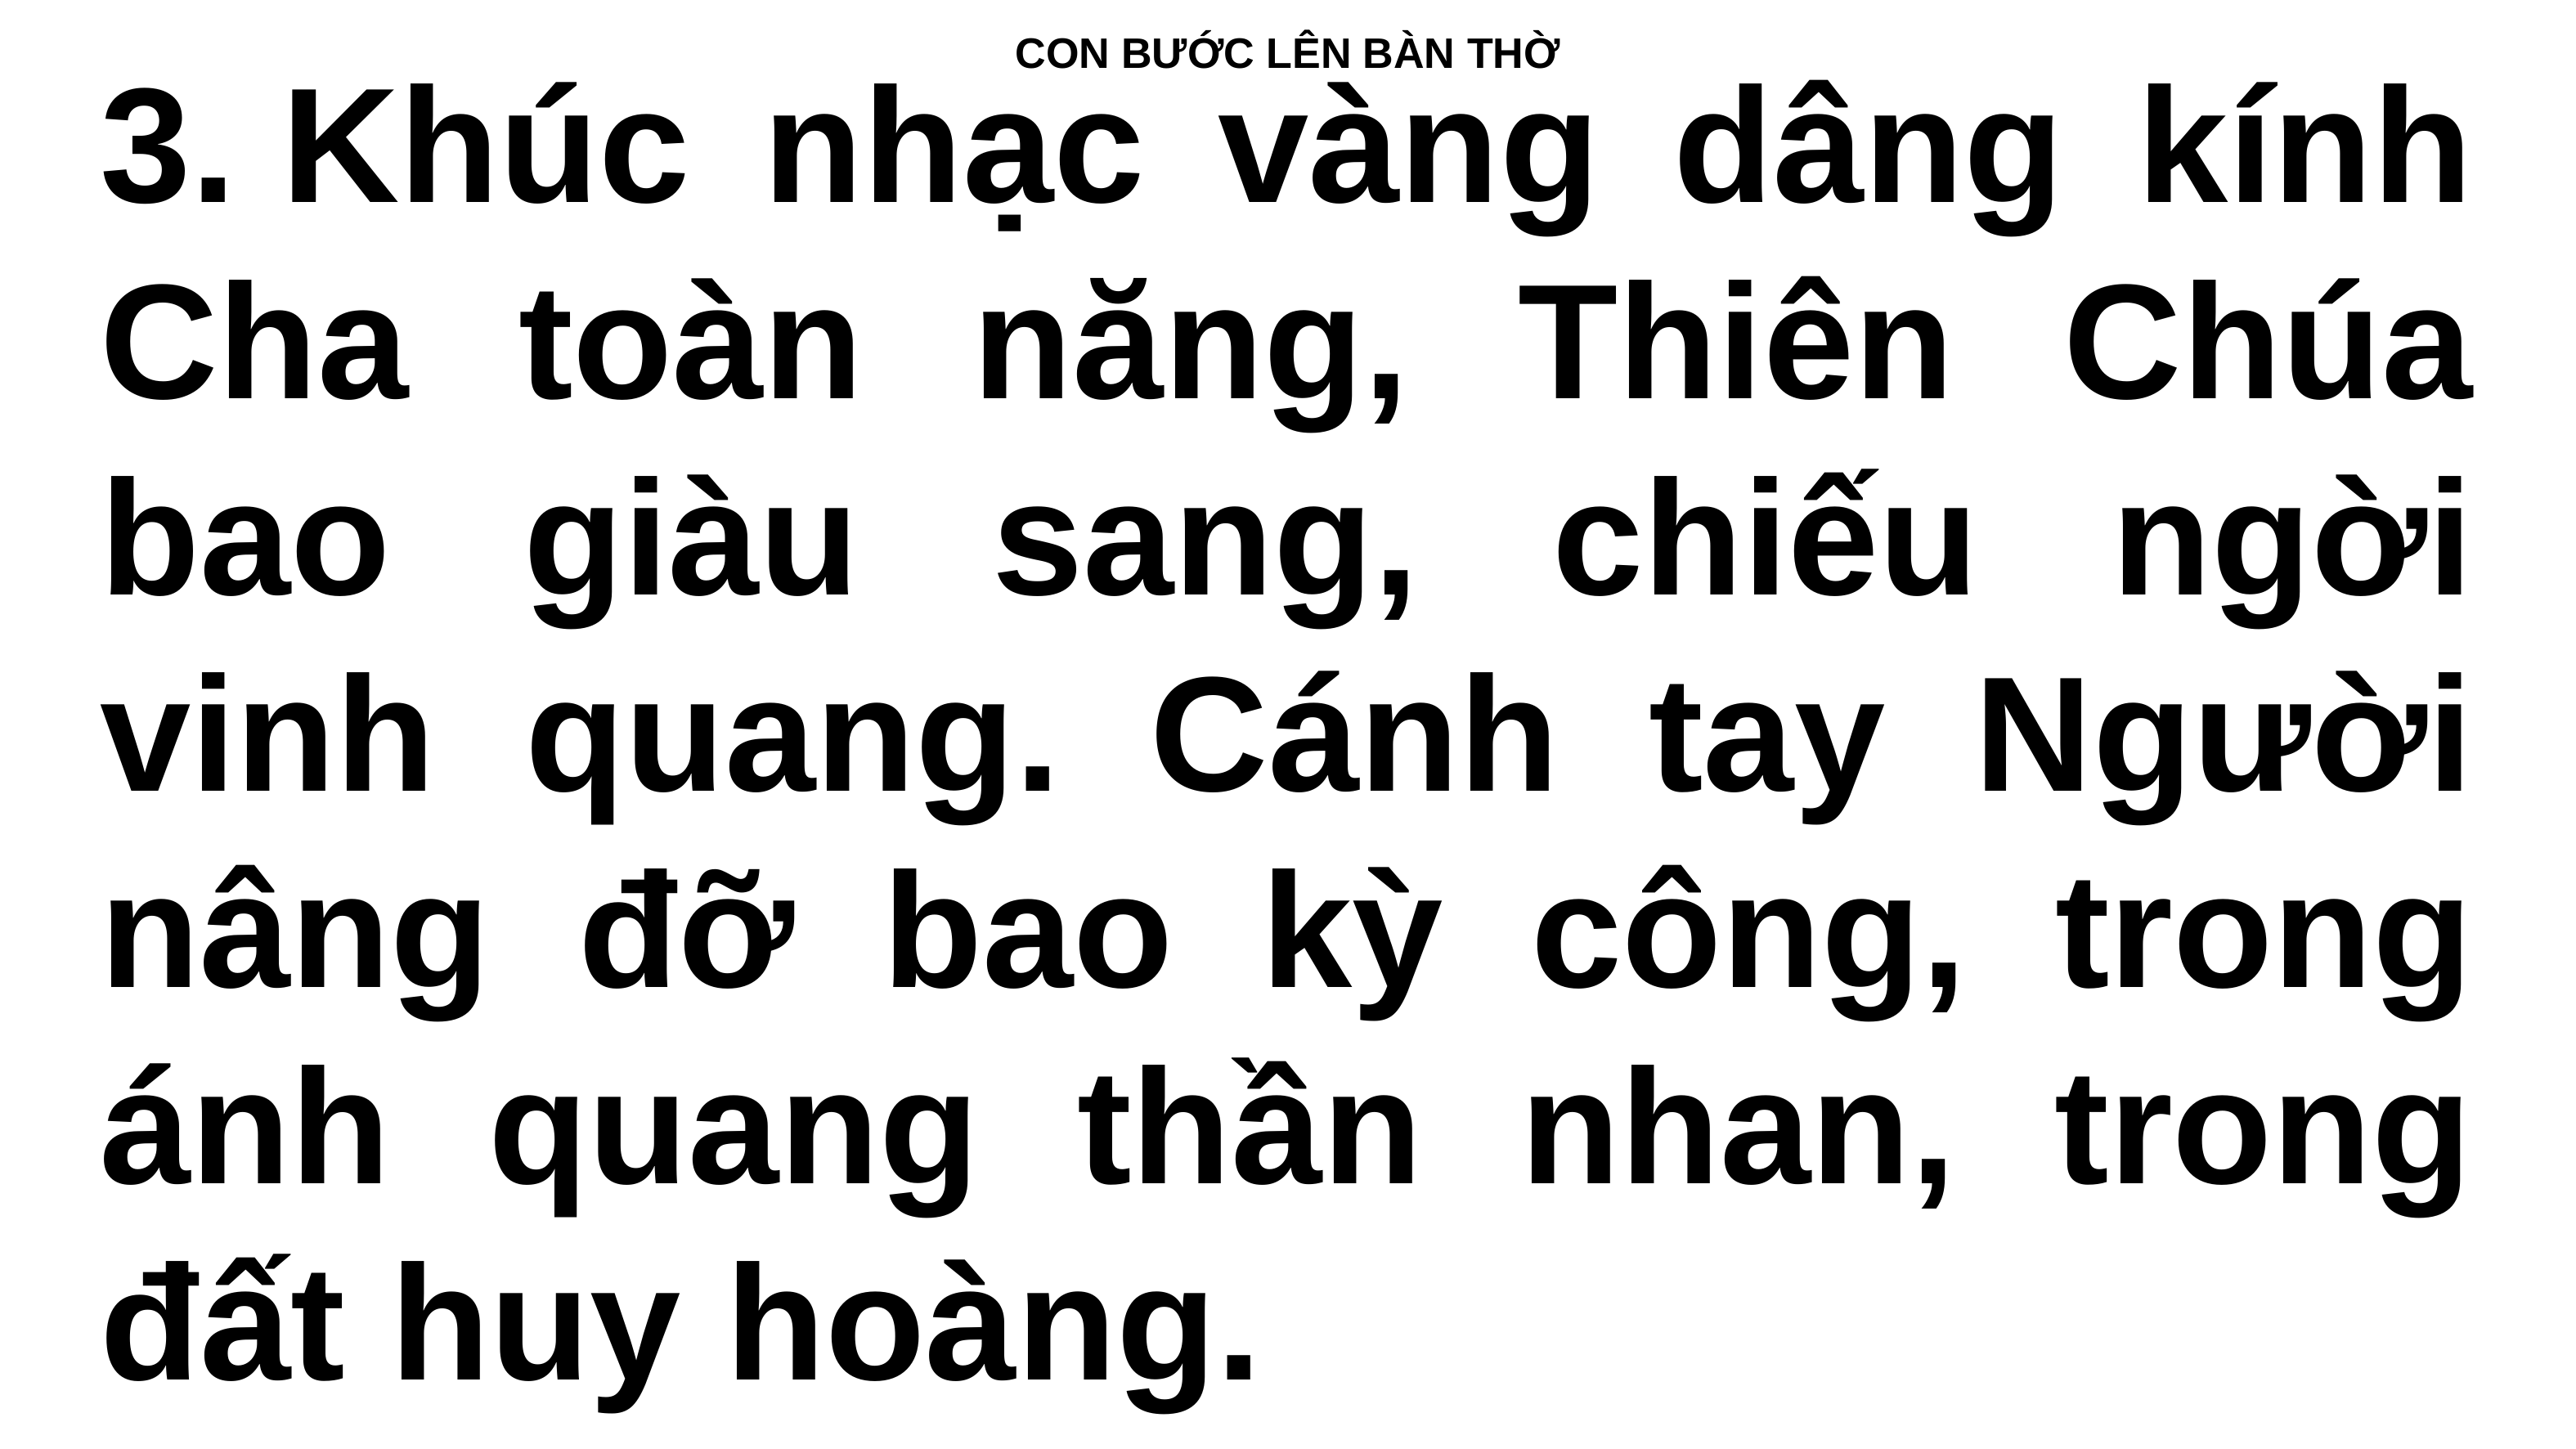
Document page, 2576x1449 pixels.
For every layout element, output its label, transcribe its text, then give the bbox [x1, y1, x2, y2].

text_box CON BƯỚC LÊN BÀN THỜ [382, 11, 2193, 91]
list 3. Khúc nhạc vàng dâng kính Cha toàn năng, Thiên Chúa bao giàu sang, chiếu ngời vinh quang. Cánh tay Người nâng đỡ bao kỳ công, trong ánh quang thần nhan, trong đất huy hoàng. [80, 29, 2496, 1377]
